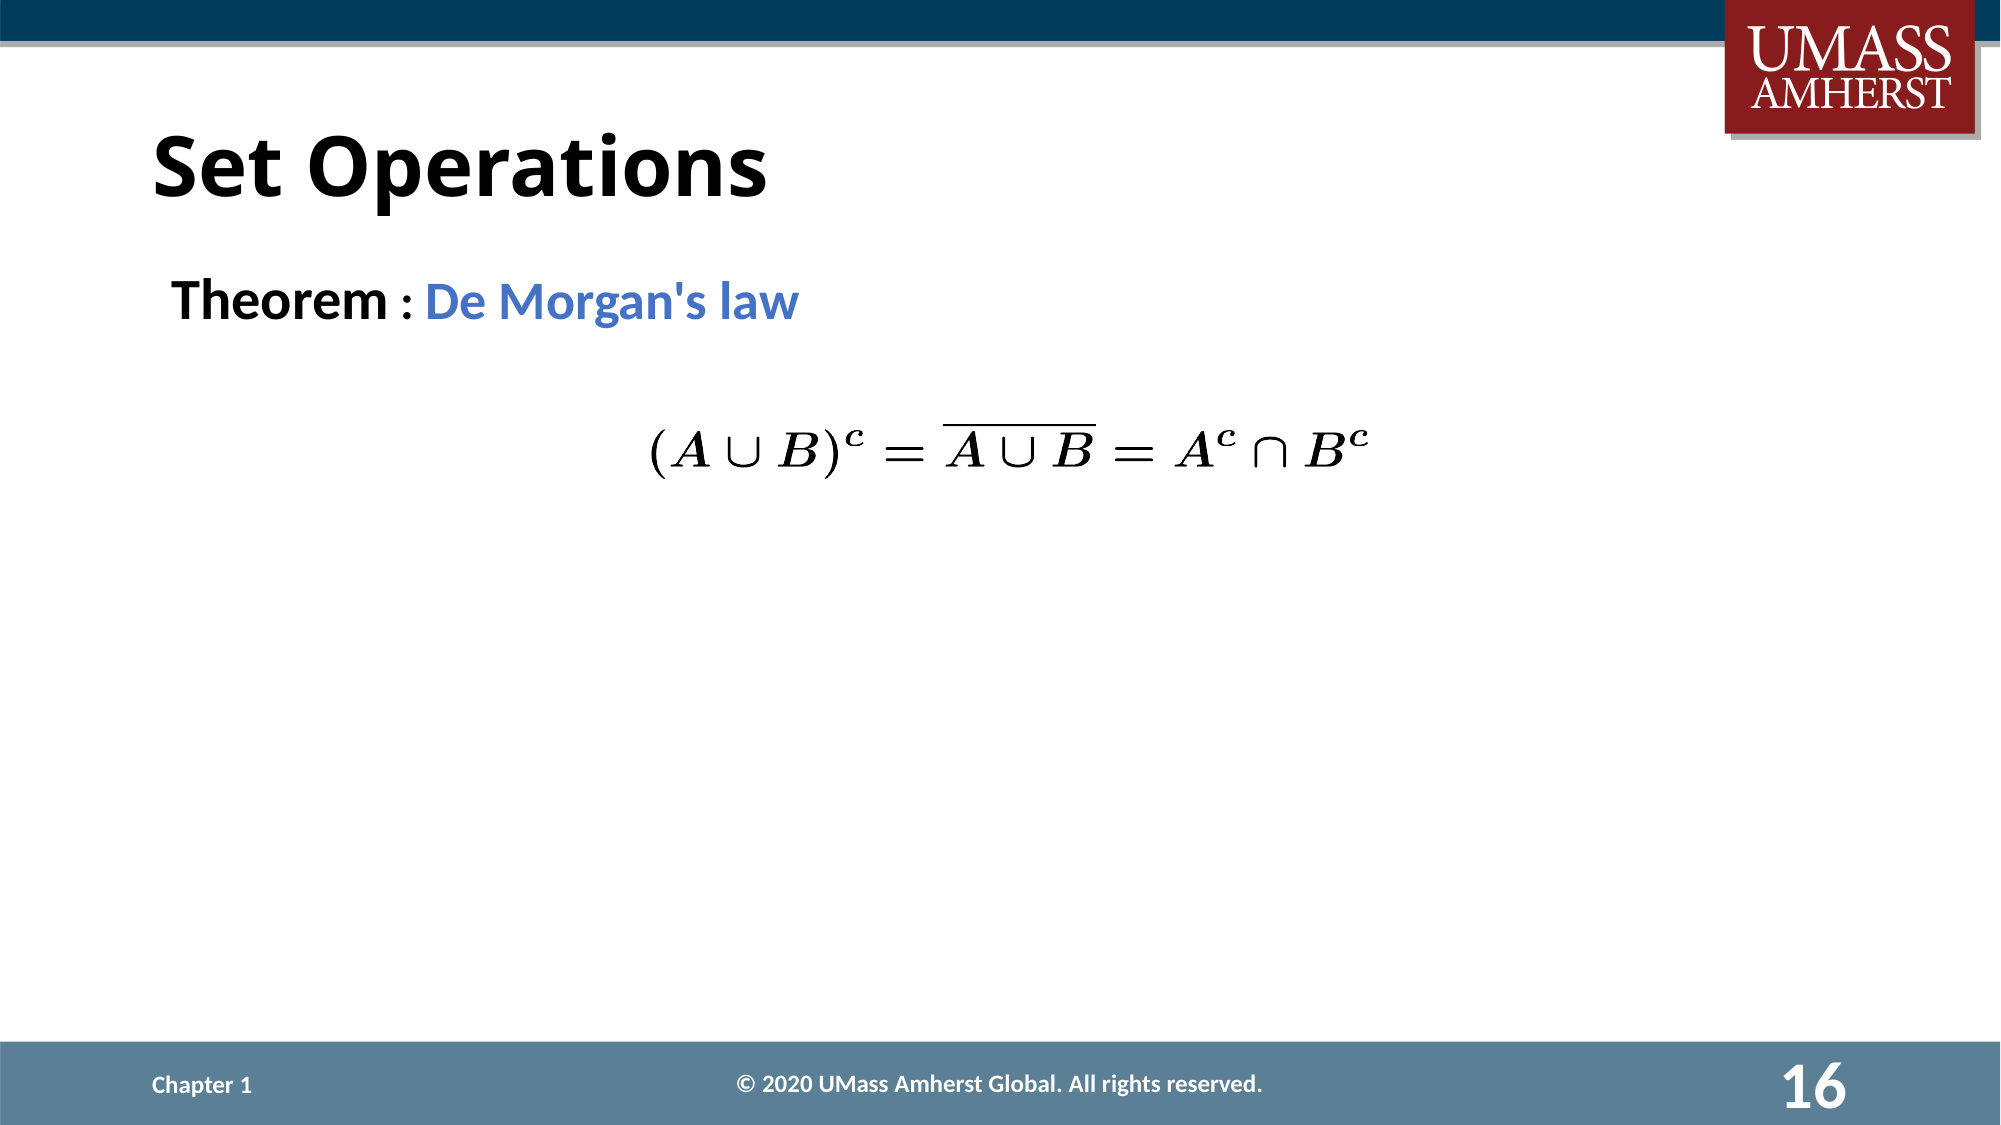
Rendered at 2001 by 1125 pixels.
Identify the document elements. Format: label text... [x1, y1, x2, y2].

picture [0, 0, 2001, 1125]
text_box Chapter 1 [137, 1060, 588, 1121]
slide_number 16 [1412, 1052, 1863, 1113]
list Theorem : De Morgan's law [156, 261, 1844, 697]
footer © 2020 UMass Amherst Global. All rights reserved. [662, 1052, 1338, 1113]
title Set Operations [137, 107, 1882, 232]
